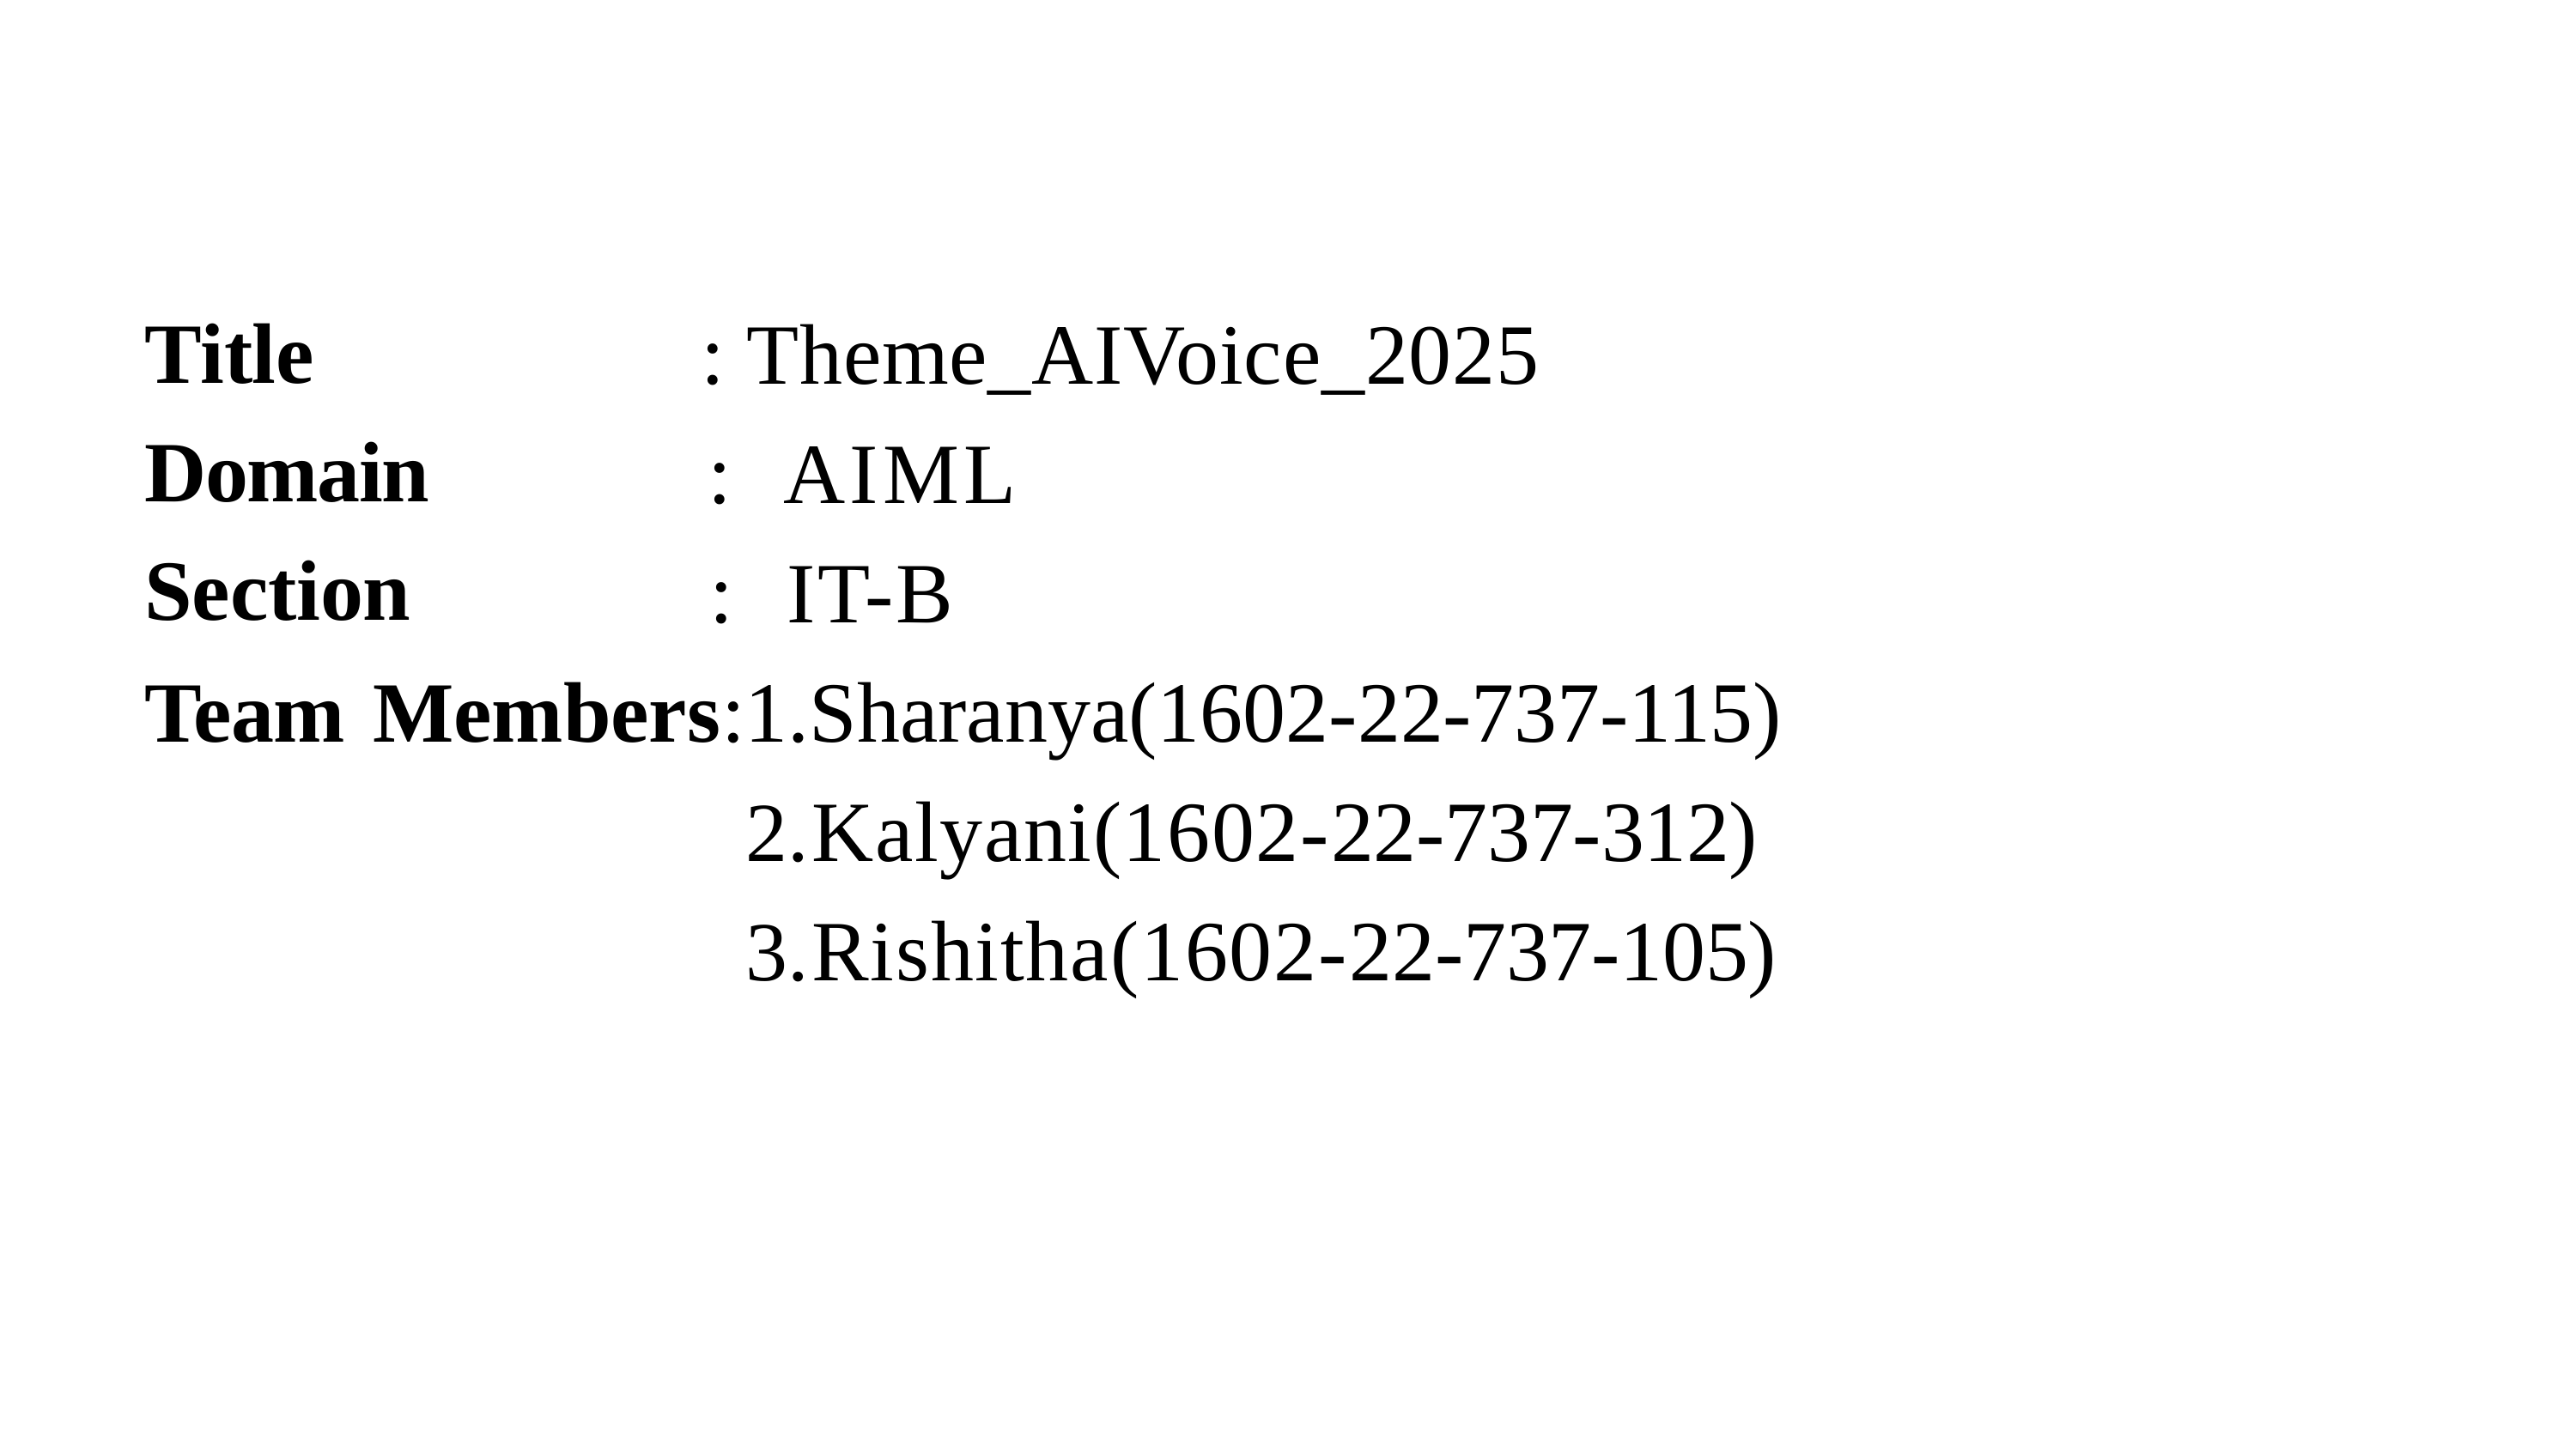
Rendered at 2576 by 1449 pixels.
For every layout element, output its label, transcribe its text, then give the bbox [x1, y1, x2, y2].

text_box Team Members:1.Sharanya(1602-22-737-115) Kalyani(1602-22-737-312) Rishitha(1602-22-737-105) [143, 638, 1802, 998]
text_box : Theme_AIVoice_2025 : AIML : IT-B [699, 280, 1563, 638]
text_box Title Domain Section [143, 280, 431, 637]
